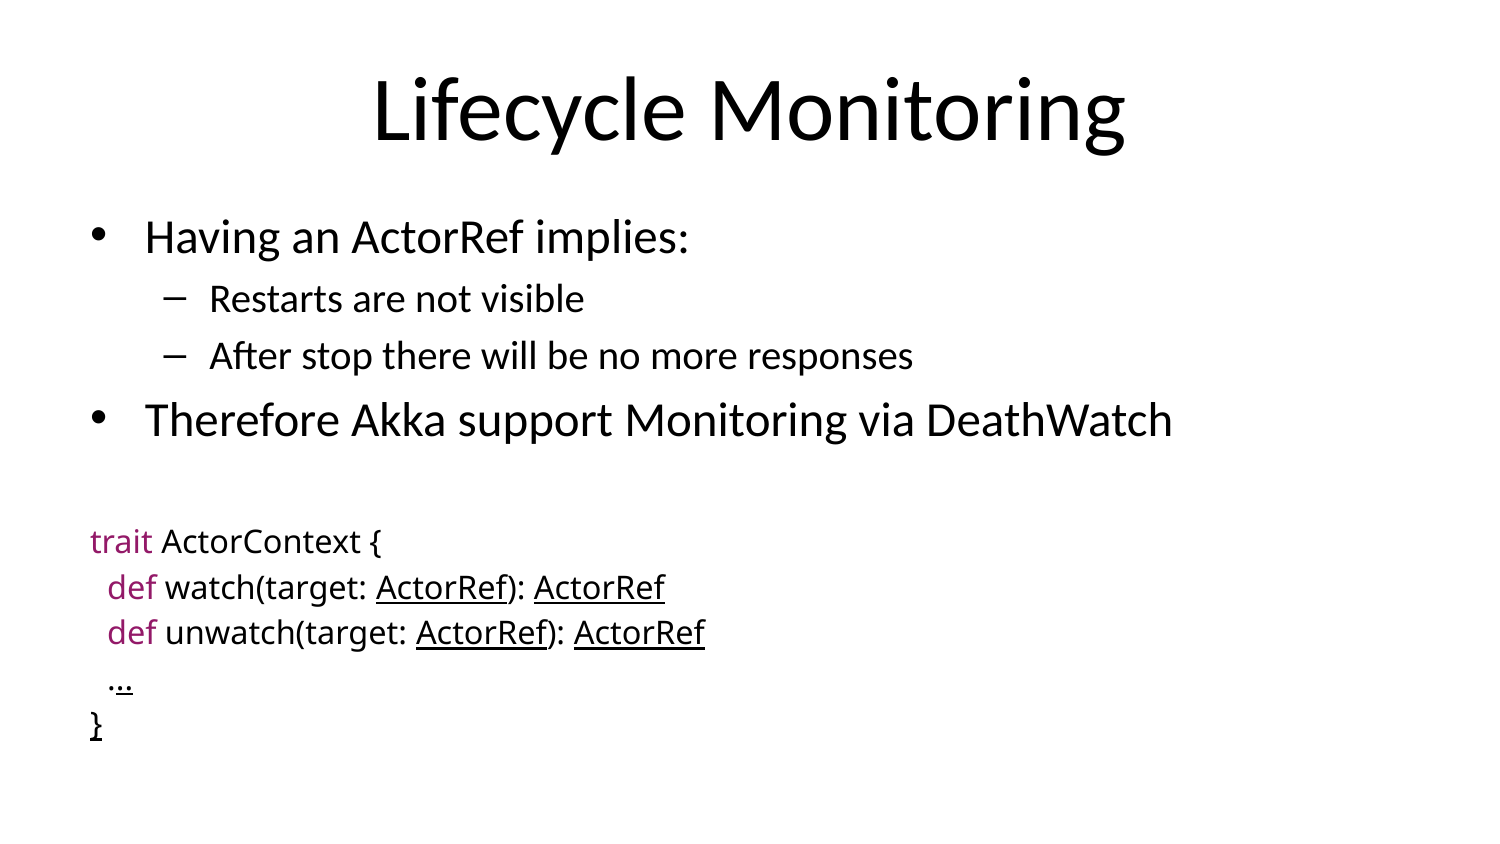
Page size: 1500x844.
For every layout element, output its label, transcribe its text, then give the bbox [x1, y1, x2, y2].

list Having an ActorRef implies: Restarts are not visible After stop there will be no more responses Therefore Akka support Monitoring via DeathWatch trait ActorContext { def watch(target: ActorRef): ActorRef def unwatch(target: ActorRef): ActorRef ... } [75, 196, 1425, 754]
title Lifecycle Monitoring [75, 33, 1425, 175]
